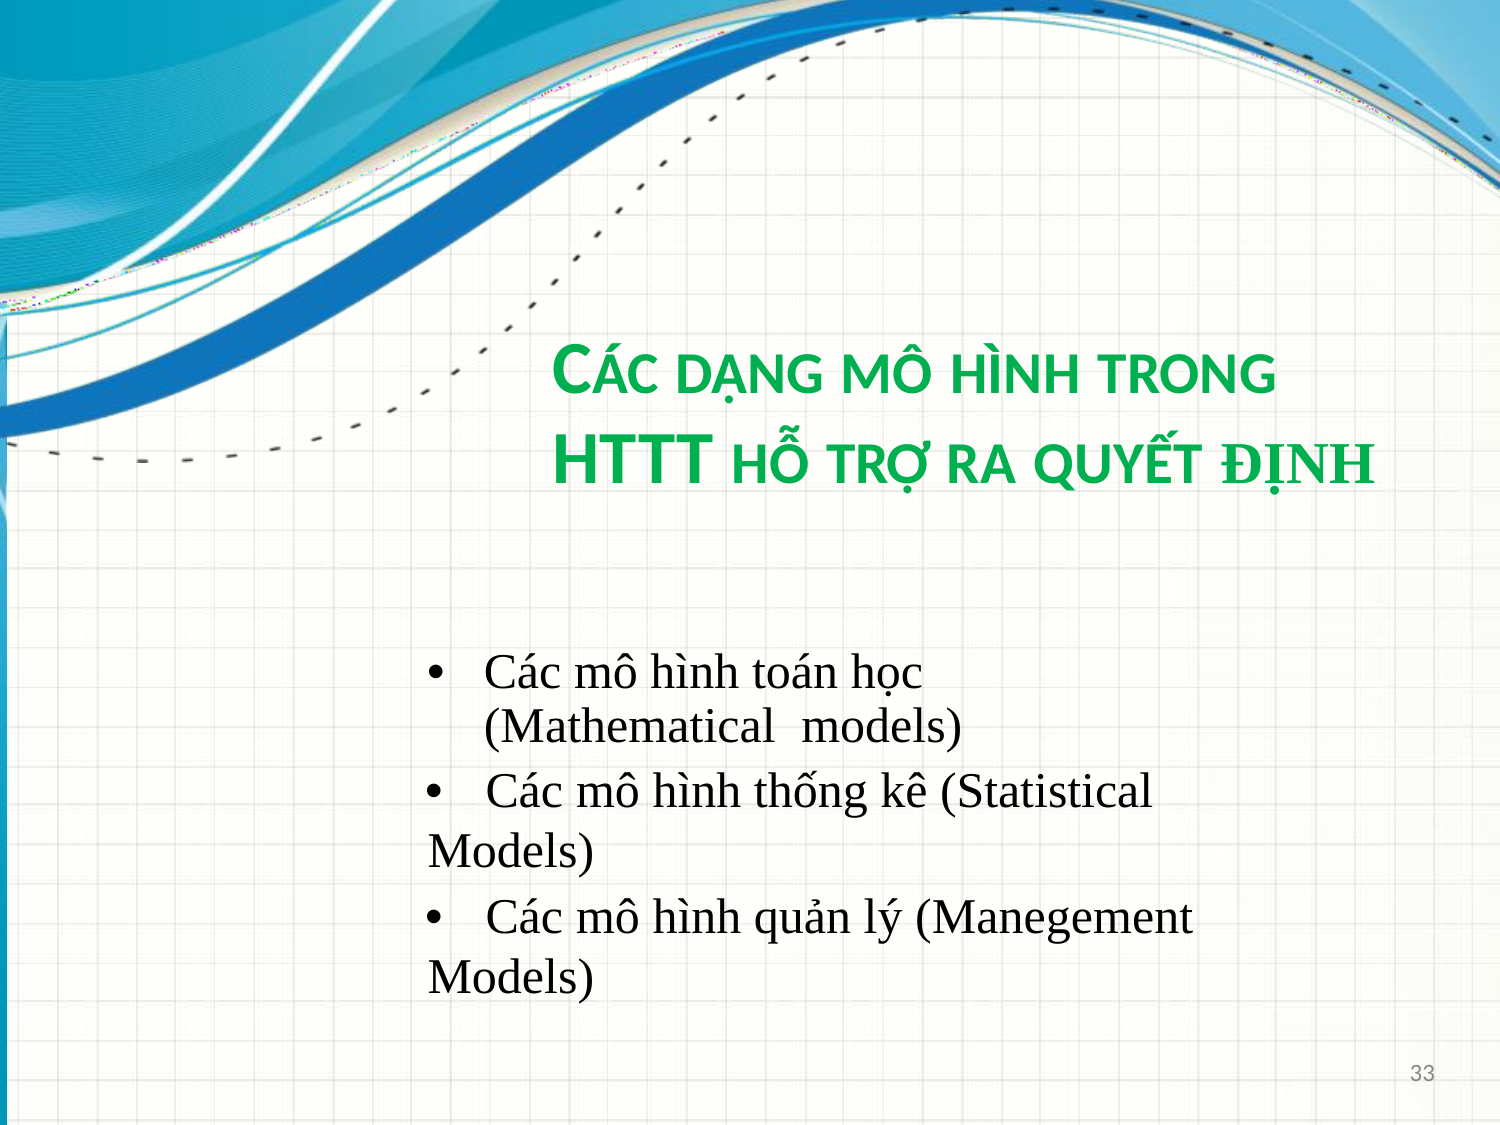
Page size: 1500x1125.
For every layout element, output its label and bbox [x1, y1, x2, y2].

text_box [0, 0, 1500, 1125]
